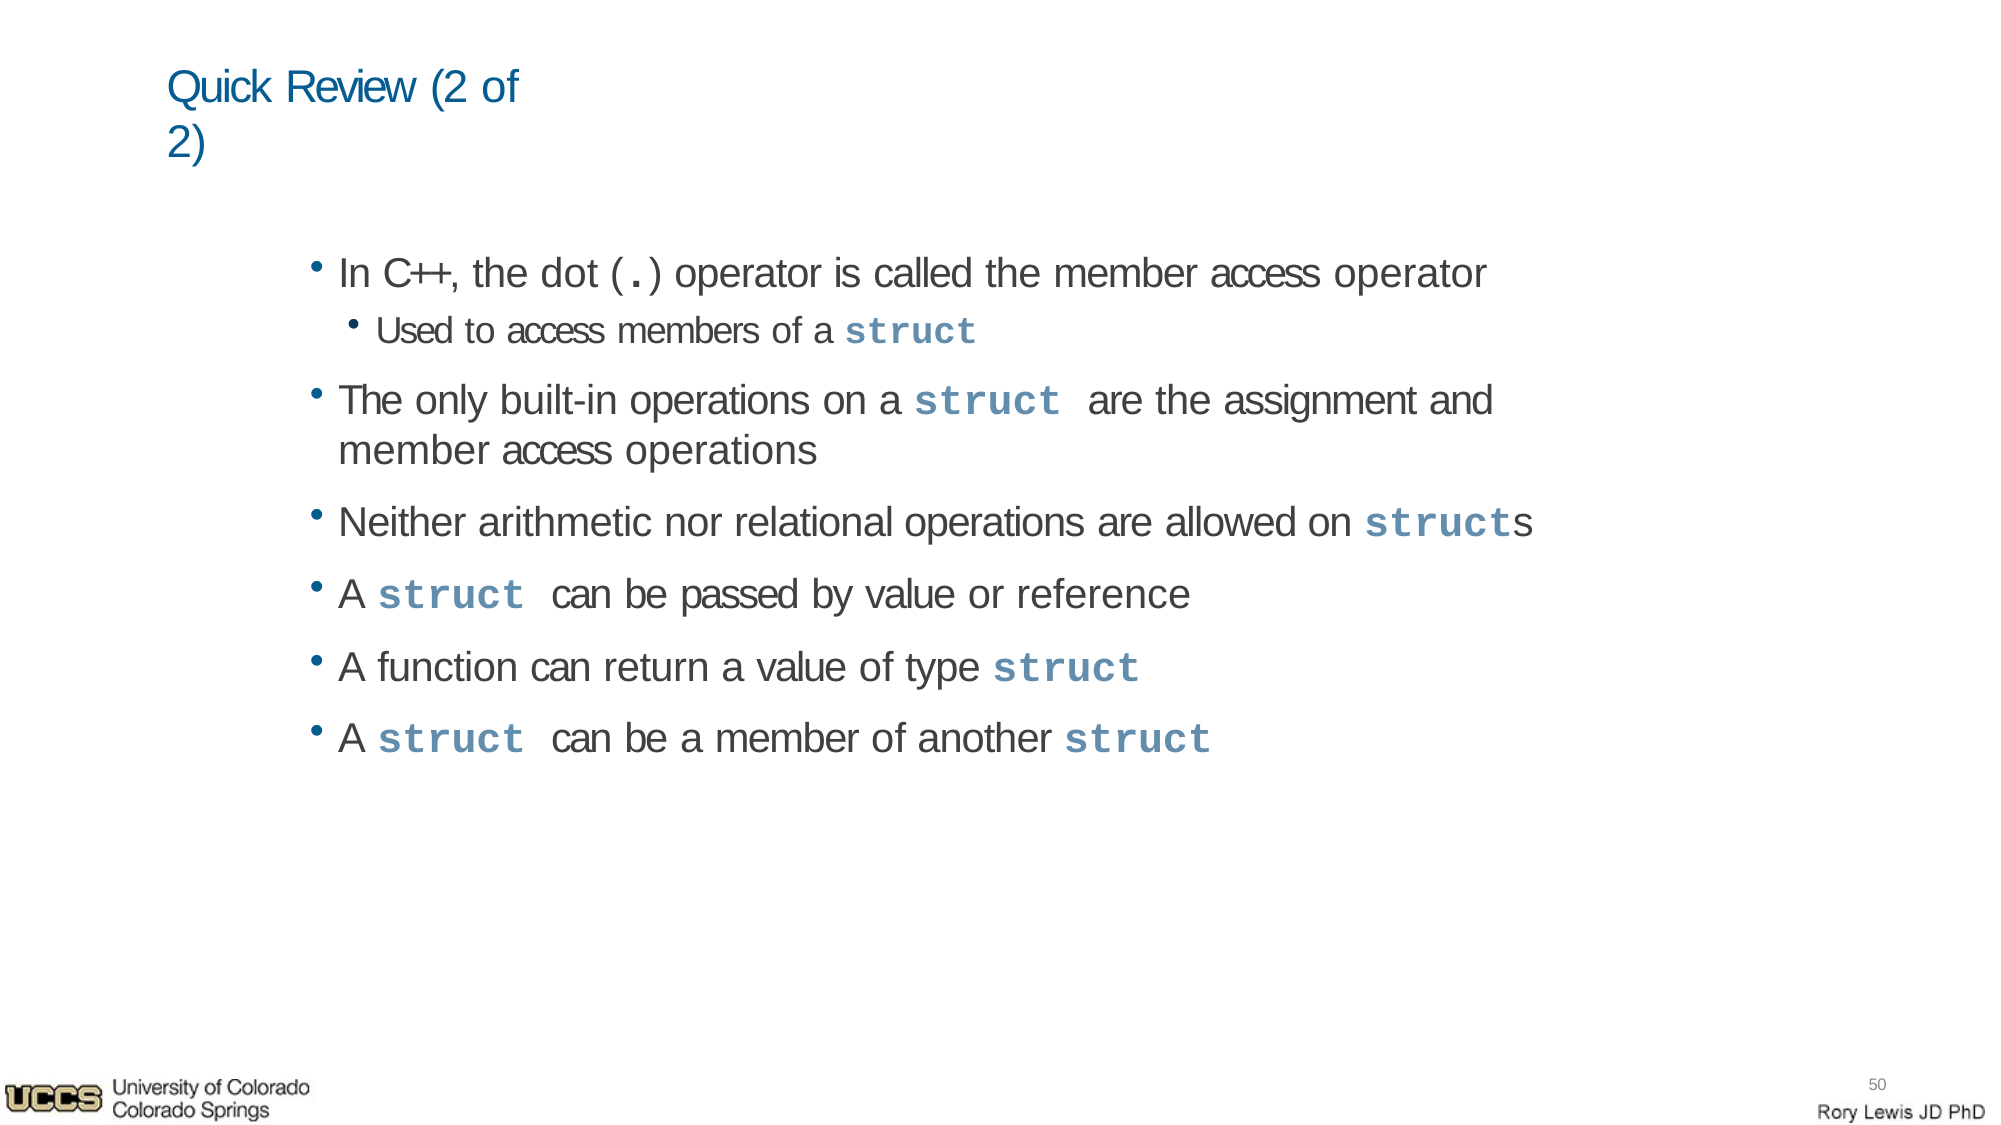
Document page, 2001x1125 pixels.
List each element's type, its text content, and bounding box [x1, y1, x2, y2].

picture [5, 1079, 1862, 1123]
title Quick Review (2 of 2) [164, 55, 557, 246]
picture [1894, 1079, 1985, 1123]
text_box In C++, the dot (.) operator is called the member access operator Used to access members of a struct The only built-in operations on a struct are the assignment and member access operations Neither arithmetic nor relational operations are allowed on structs A struct can be passed by value or reference A function can return a value of type struct A struct can be a member of another struct [307, 232, 1608, 761]
slide_number 10 [1862, 1073, 1894, 1125]
